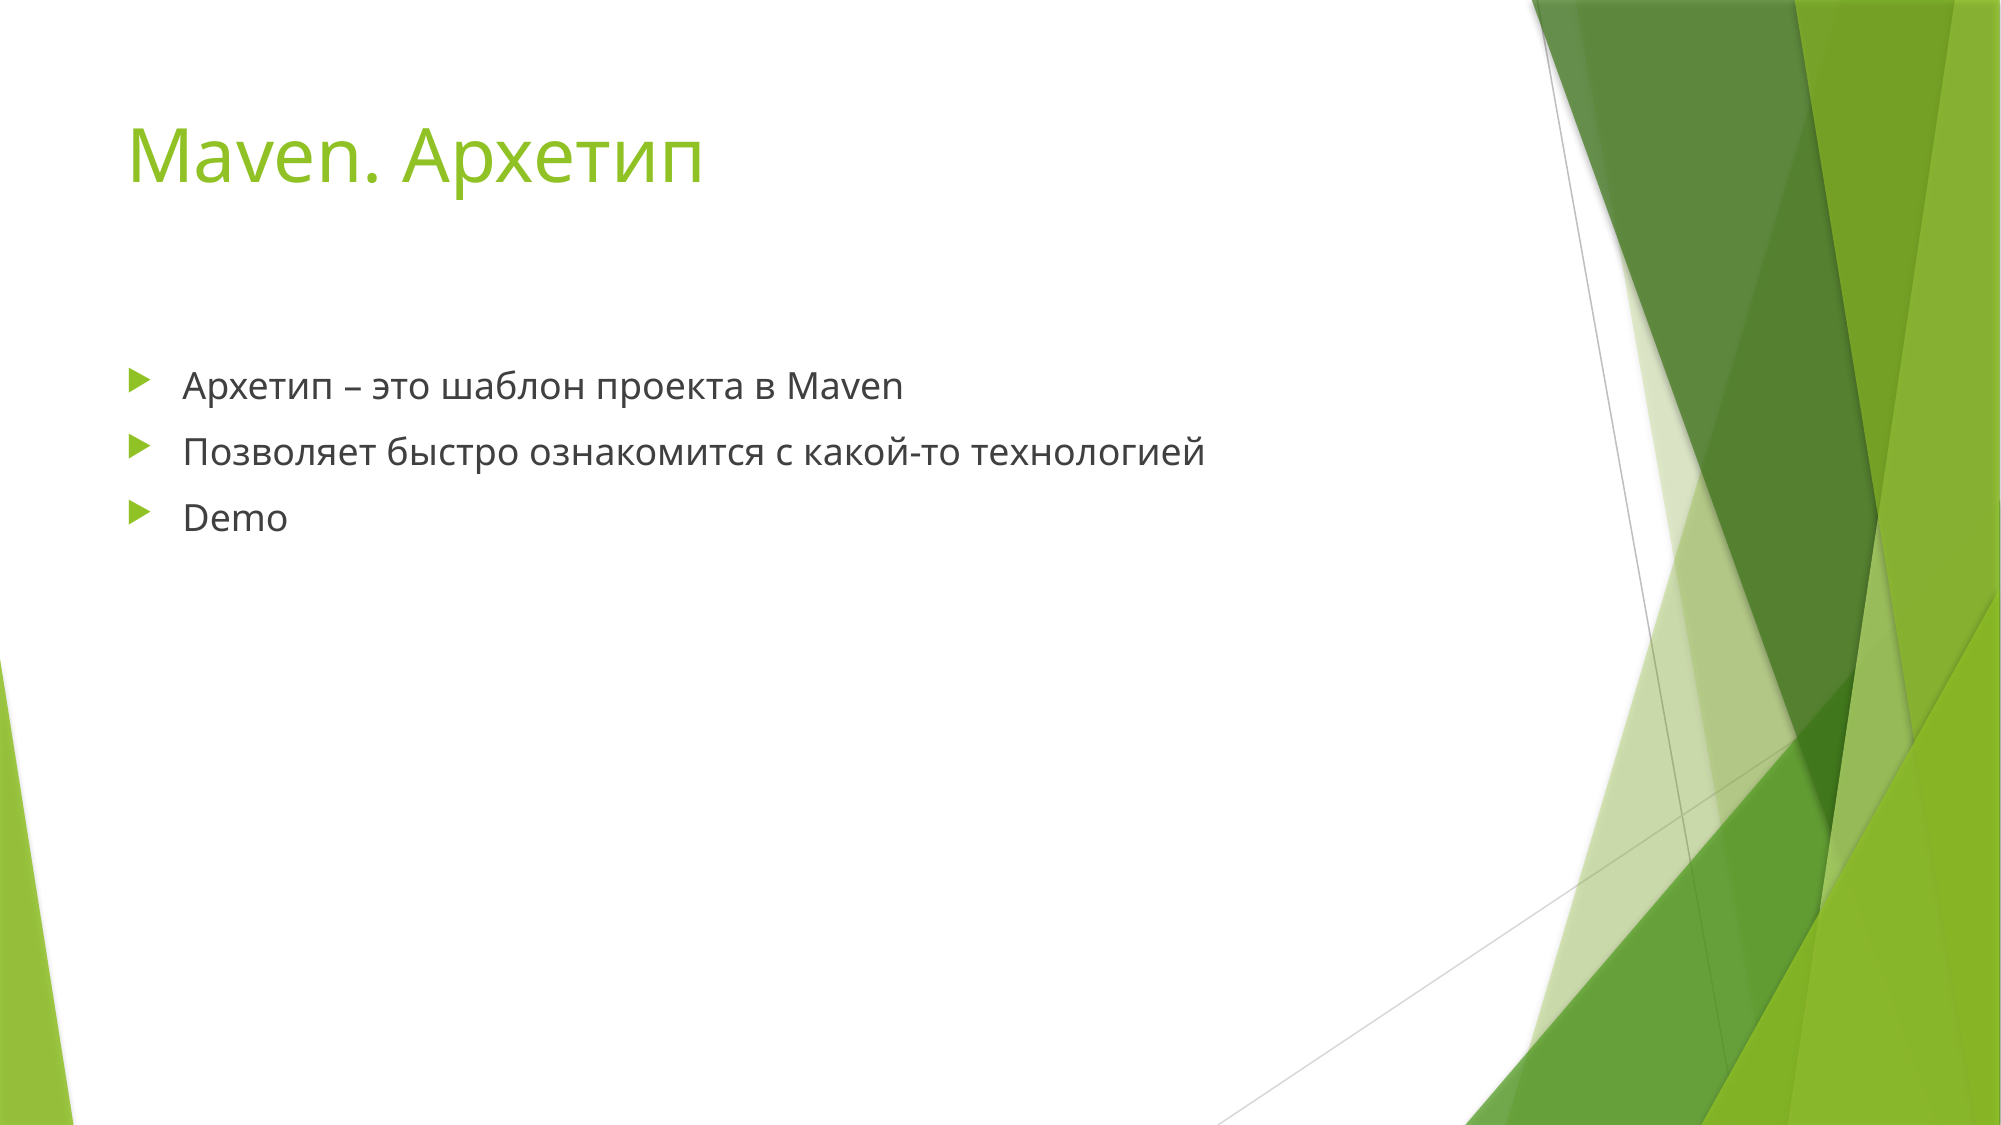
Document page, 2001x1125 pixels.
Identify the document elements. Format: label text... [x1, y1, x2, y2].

title Maven. Архетип [111, 99, 1522, 317]
list Архетип – это шаблон проекта в Maven Позволяет быстро ознакомится с какой-то технологией Demo [111, 354, 1522, 992]
